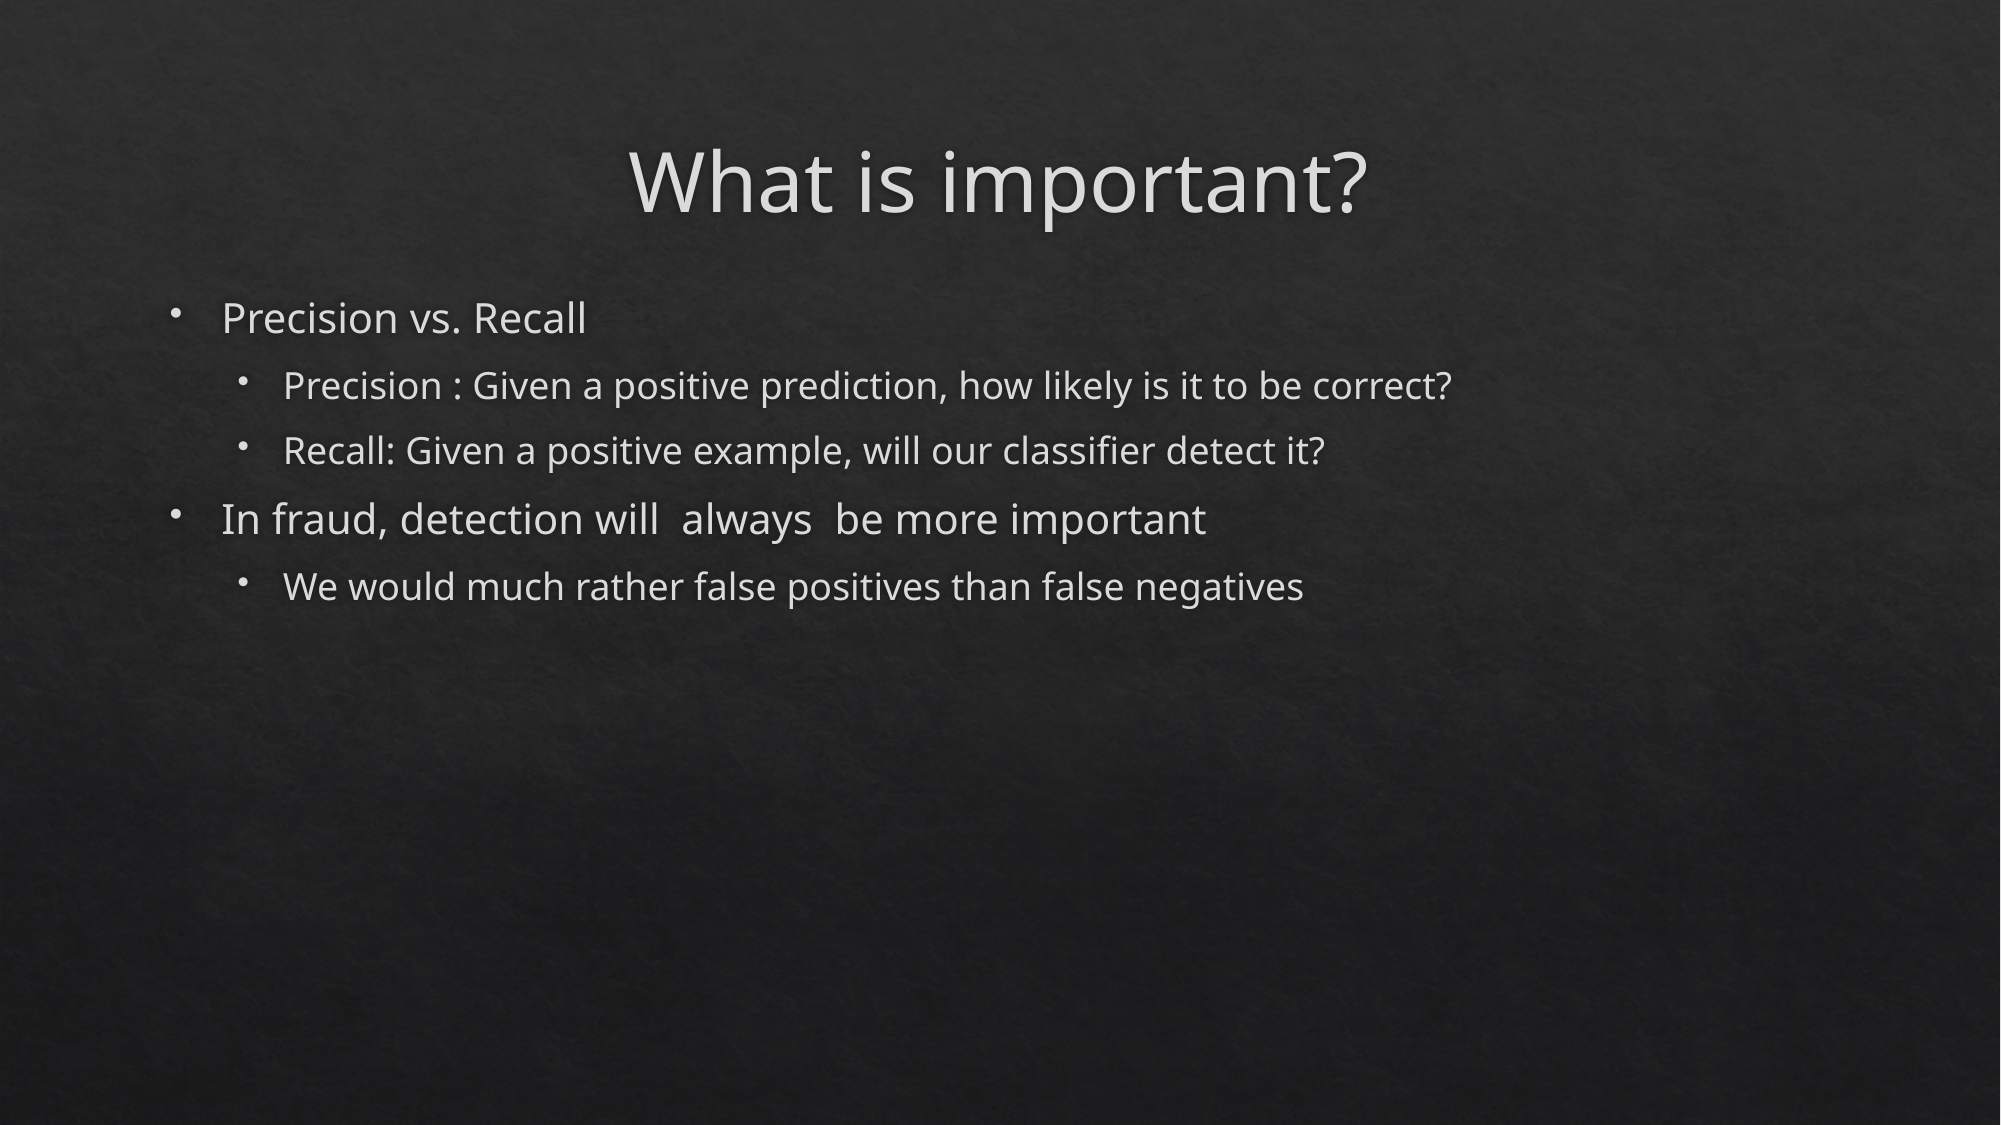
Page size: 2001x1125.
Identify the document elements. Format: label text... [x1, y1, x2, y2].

title What is important? [149, 99, 1849, 260]
list Precision vs. Recall Precision : Given a positive prediction, how likely is it to be correct? Recall: Given a positive example, will our classifier detect it? In fraud, detection will always be more important We would much rather false positives than false negatives [149, 284, 1849, 950]
